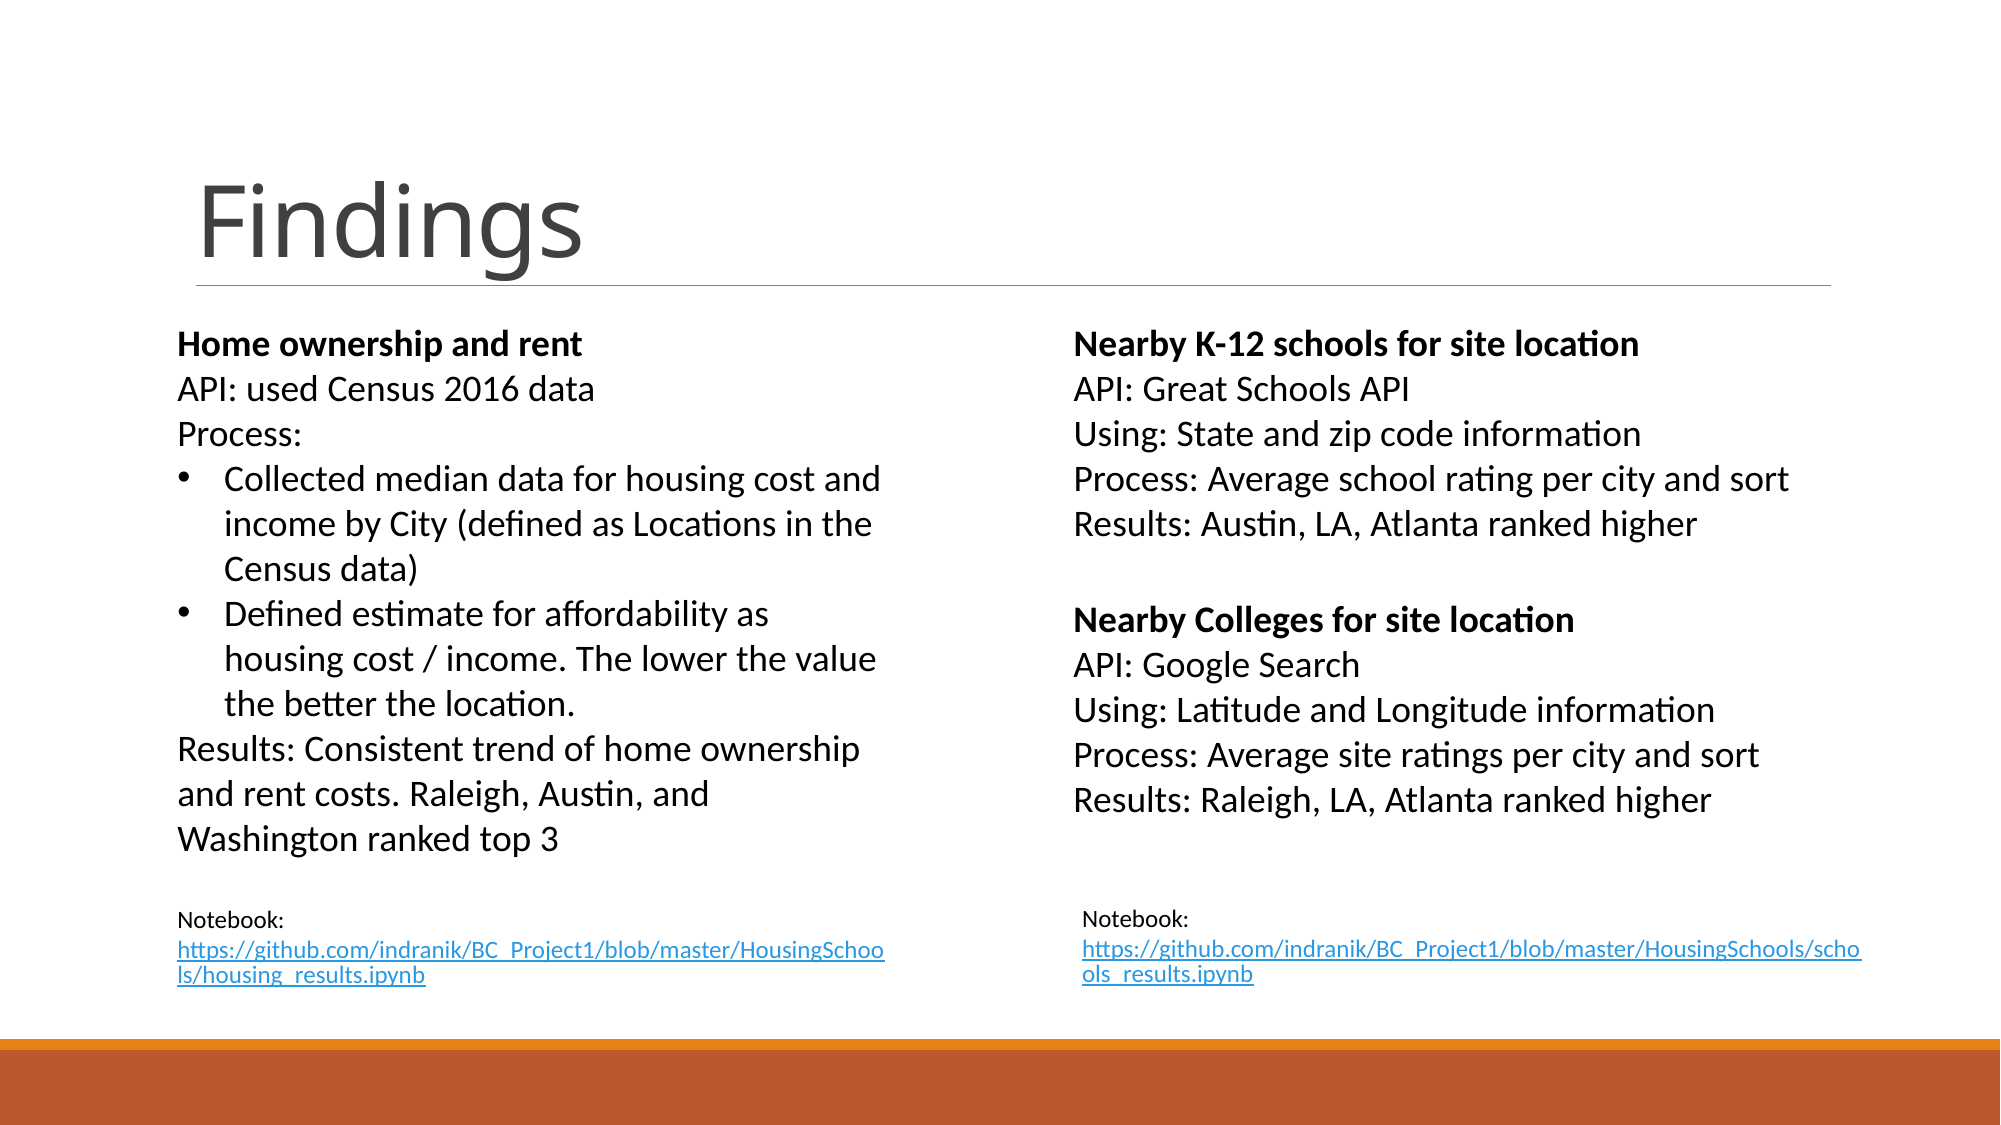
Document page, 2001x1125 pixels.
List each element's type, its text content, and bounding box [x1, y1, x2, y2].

title Findings [180, 47, 1830, 285]
text_box Nearby K-12 schools for site location API: Great Schools API Using: State and zip code information Process: Average school rating per city and sort Results: Austin, LA, Atlanta ranked higher [1058, 311, 1806, 642]
text_box Notebook: https://github.com/indranik/BC_Project1/blob/master/HousingSchools/schools_results.ipynb [1067, 895, 1889, 1015]
text_box Nearby Colleges for site location API: Google Search Using: Latitude and Longitude information Process: Average site ratings per city and sort Results: Raleigh, LA, Atlanta ranked higher [1058, 587, 1776, 873]
text_box Home ownership and rent API: used Census 2016 data Process: Collected median data for housing cost and income by City (defined as Locations in the Census data) Defined estimate for affordability as housing cost / income. The lower the value the better the location. Results: Consistent trend of home ownership and rent costs. Raleigh, Austin, and Washington ranked top 3 Notebook: https://github.com/indranik/BC_Project1/blob/master/HousingSchools/housing_results.ipynb [162, 311, 906, 1062]
